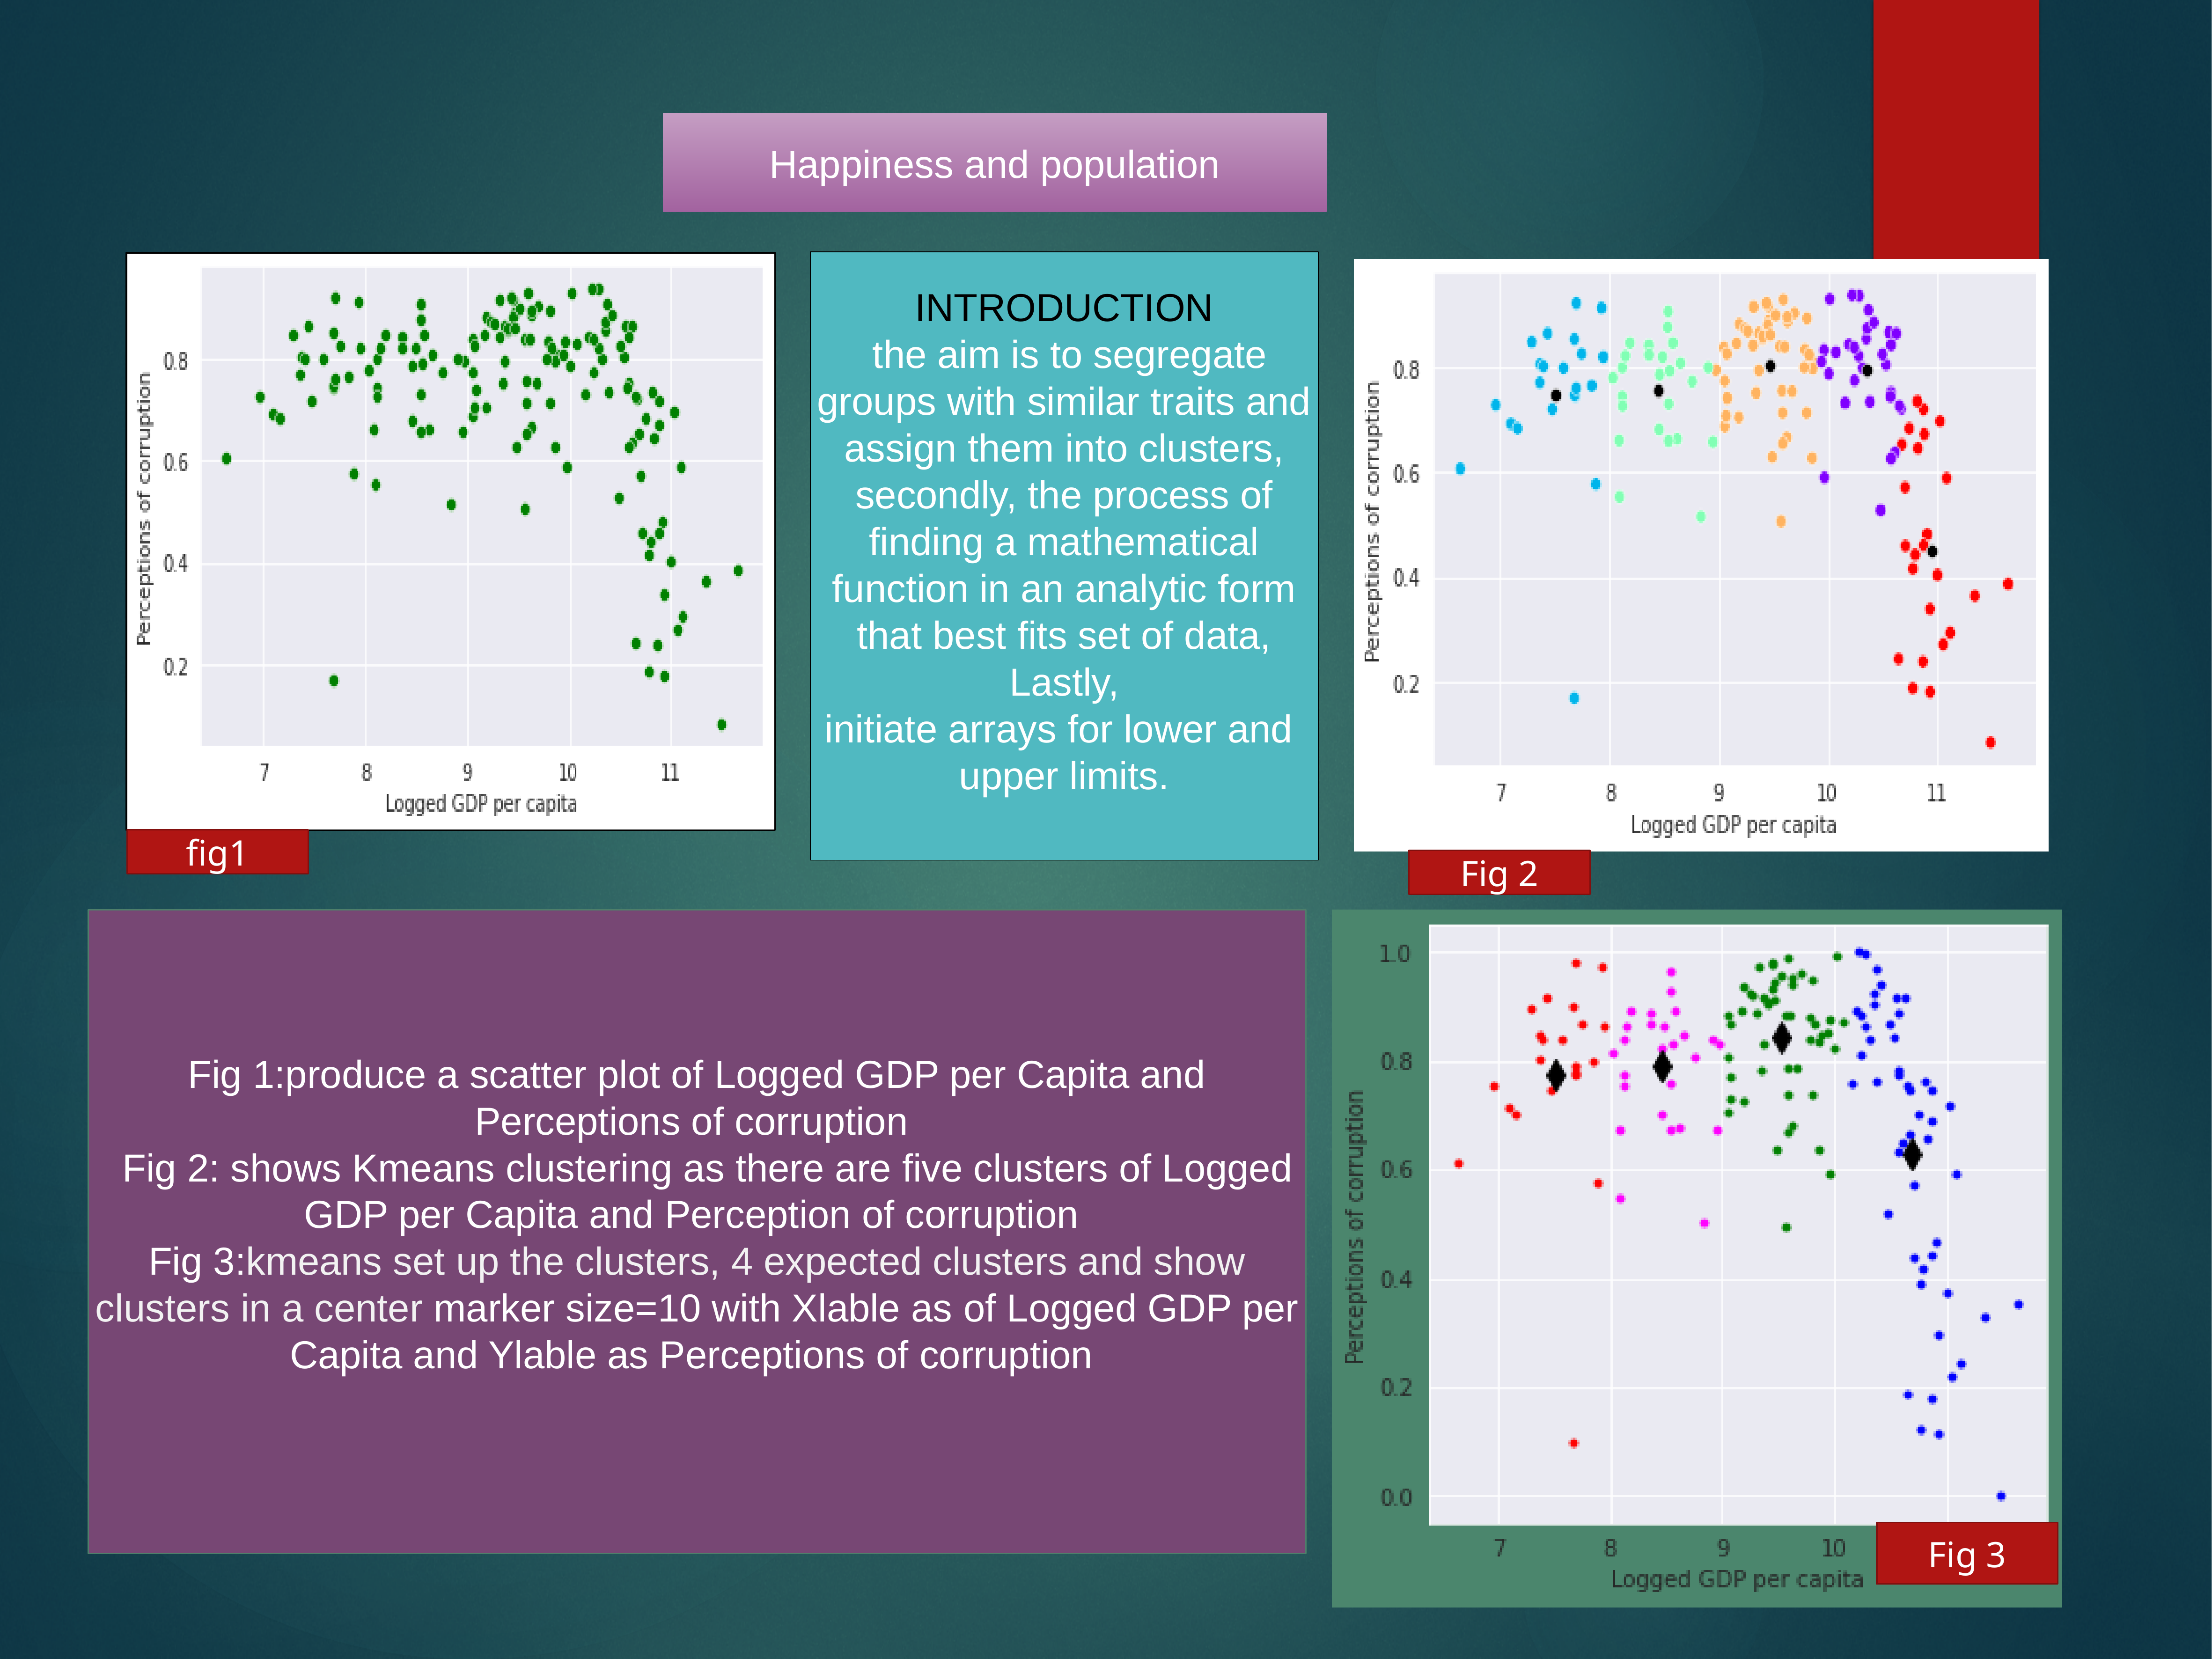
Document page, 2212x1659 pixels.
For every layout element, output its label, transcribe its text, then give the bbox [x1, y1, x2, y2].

picture [127, 253, 775, 830]
text_box Fig 2 [1408, 855, 1591, 895]
text_box INTRODUCTION the aim is to segregate groups with similar traits and assign them into clusters, secondly, the process of finding a mathematical function in an analytic form that best fits set of data, Lastly, initiate arrays for lower and upper limits. [810, 251, 1319, 860]
text_box Happiness and population [663, 113, 1327, 212]
picture [1354, 258, 2049, 852]
text_box fig1 [126, 833, 309, 874]
text_box Fig 1:produce a scatter plot of Logged GDP per Capita and Perceptions of corruption Fig 2: shows Kmeans clustering as there are five clusters of Logged GDP per Capita and Perception of corruption Fig 3:kmeans set up the clusters, 4 expected clusters and show clusters in a center marker size=10 with Xlable as of Logged GDP per Capita and Ylable as Perceptions of corruption [88, 909, 1307, 1554]
picture [1331, 909, 2063, 1608]
